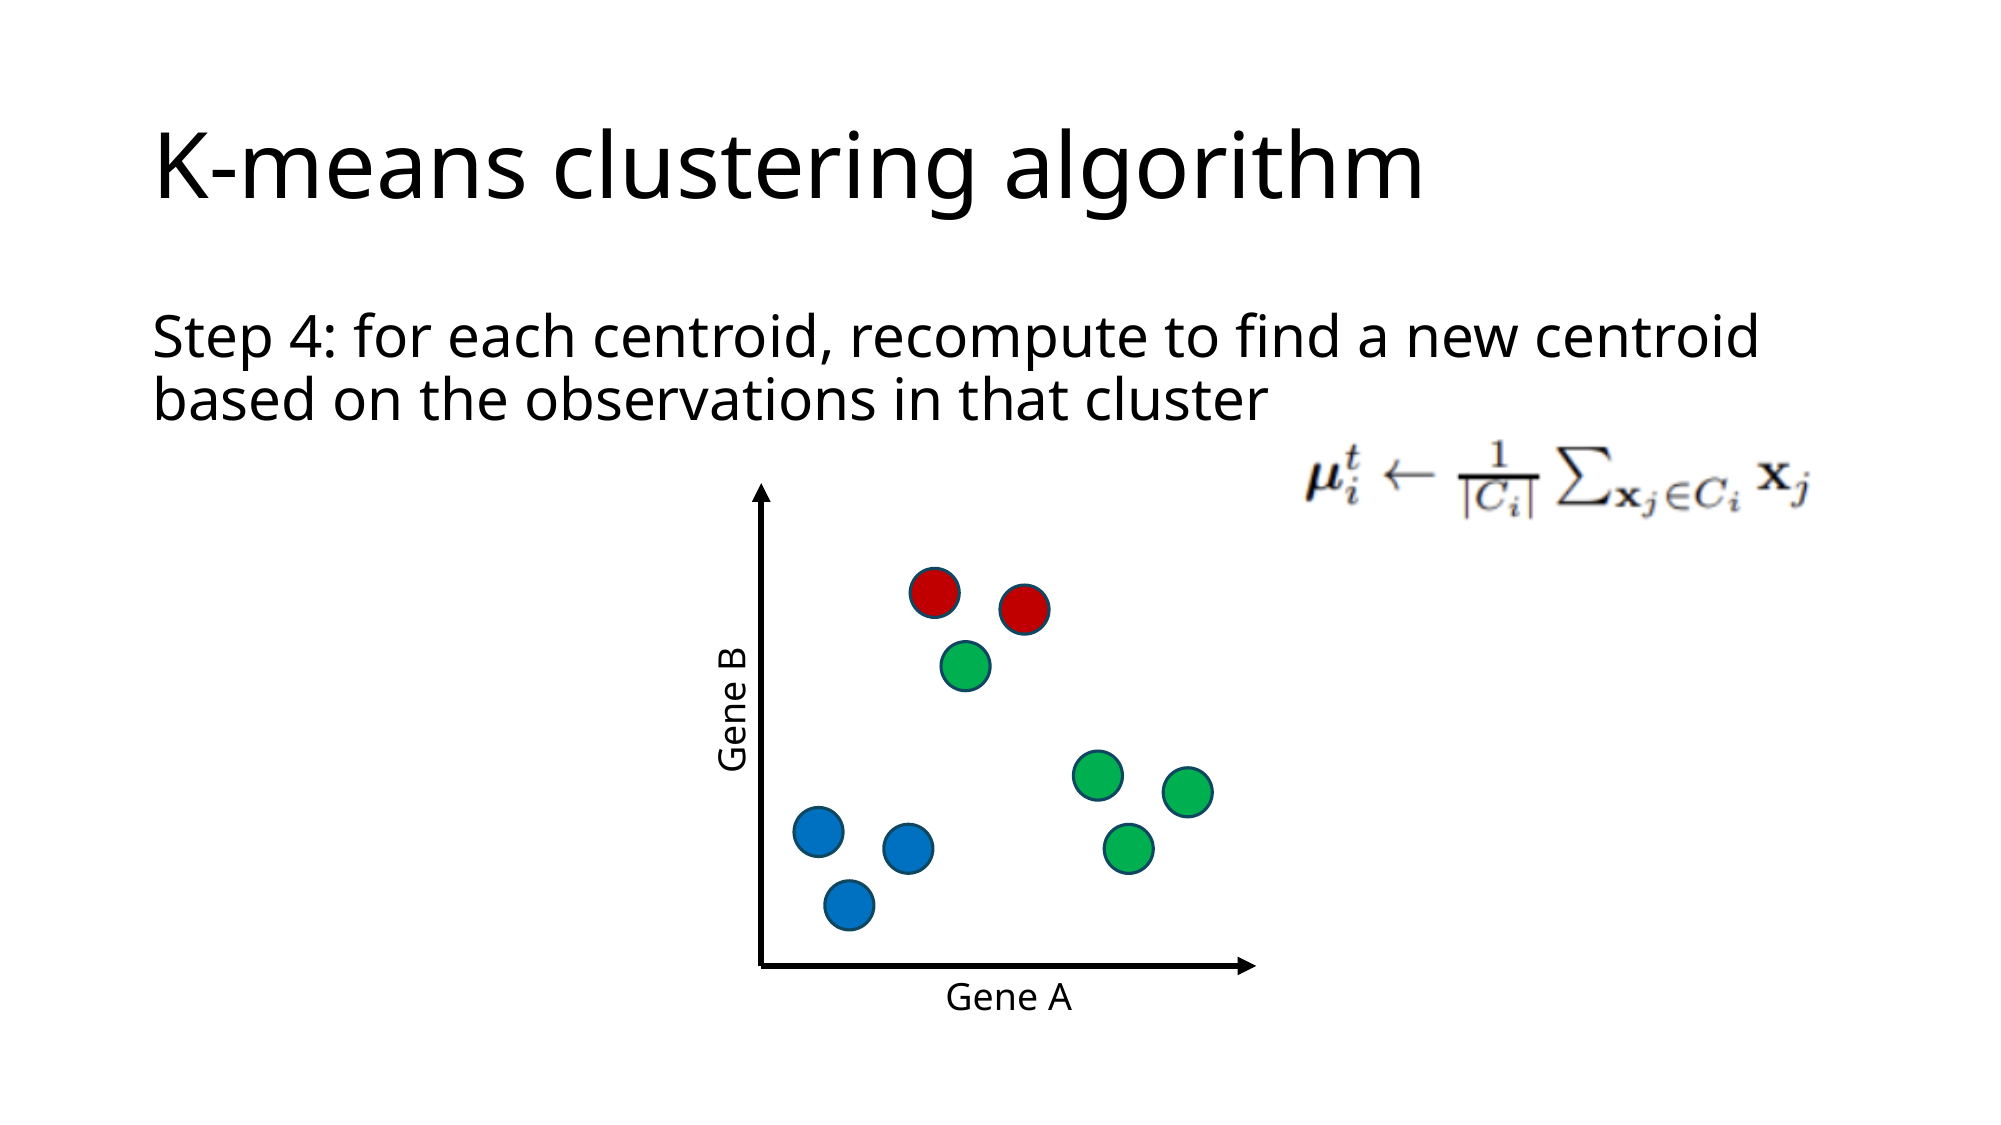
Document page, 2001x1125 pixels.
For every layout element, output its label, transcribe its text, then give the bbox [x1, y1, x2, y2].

text_box [1161, 766, 1214, 819]
text_box [882, 822, 935, 875]
list Step 4: for each centroid, recompute to find a new centroid based on the observations in that cluster [137, 299, 1900, 1014]
text_box Gene B [700, 631, 758, 789]
text_box [792, 805, 845, 859]
text_box [1102, 822, 1155, 875]
text_box Gene A [930, 969, 1087, 1026]
text_box [939, 640, 992, 693]
picture [1288, 438, 1831, 529]
text_box [908, 566, 961, 619]
text_box [823, 879, 876, 932]
title K-means clustering algorithm [137, 59, 1863, 278]
text_box [998, 583, 1051, 636]
text_box [1071, 749, 1125, 802]
